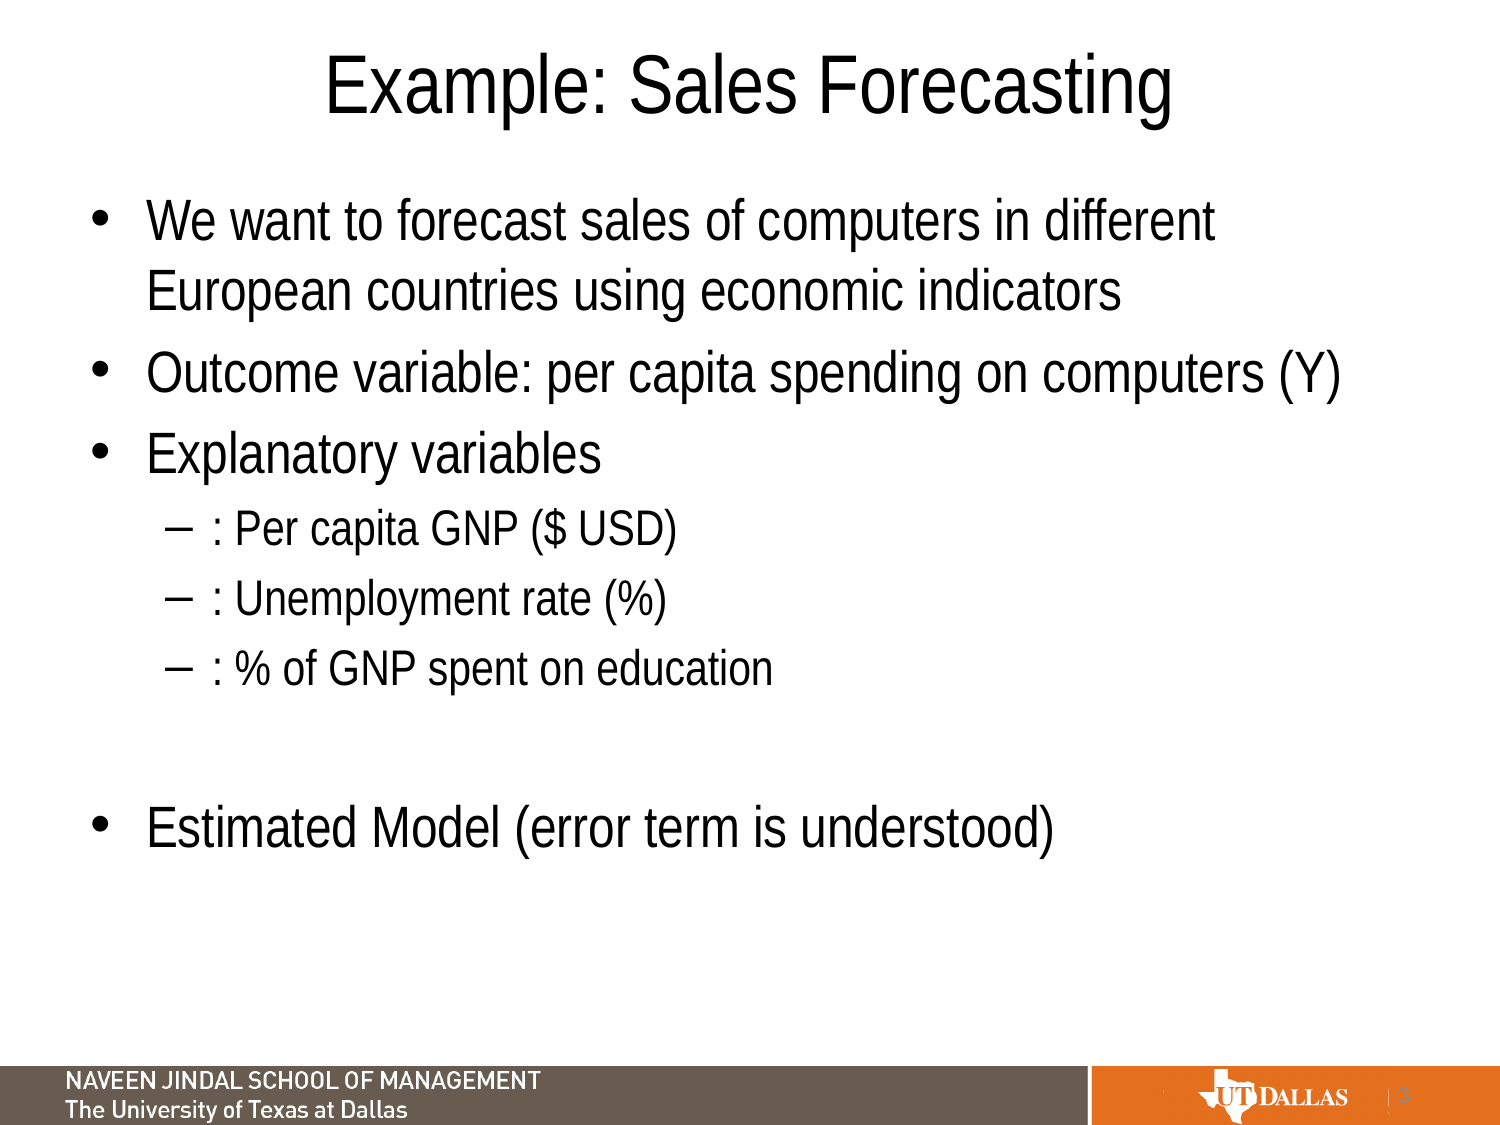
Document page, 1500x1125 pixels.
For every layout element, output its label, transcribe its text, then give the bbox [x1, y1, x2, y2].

title Example: Sales Forecasting [75, 0, 1425, 162]
slide_number 3 [1074, 1063, 1425, 1124]
picture [0, 1066, 1500, 1125]
